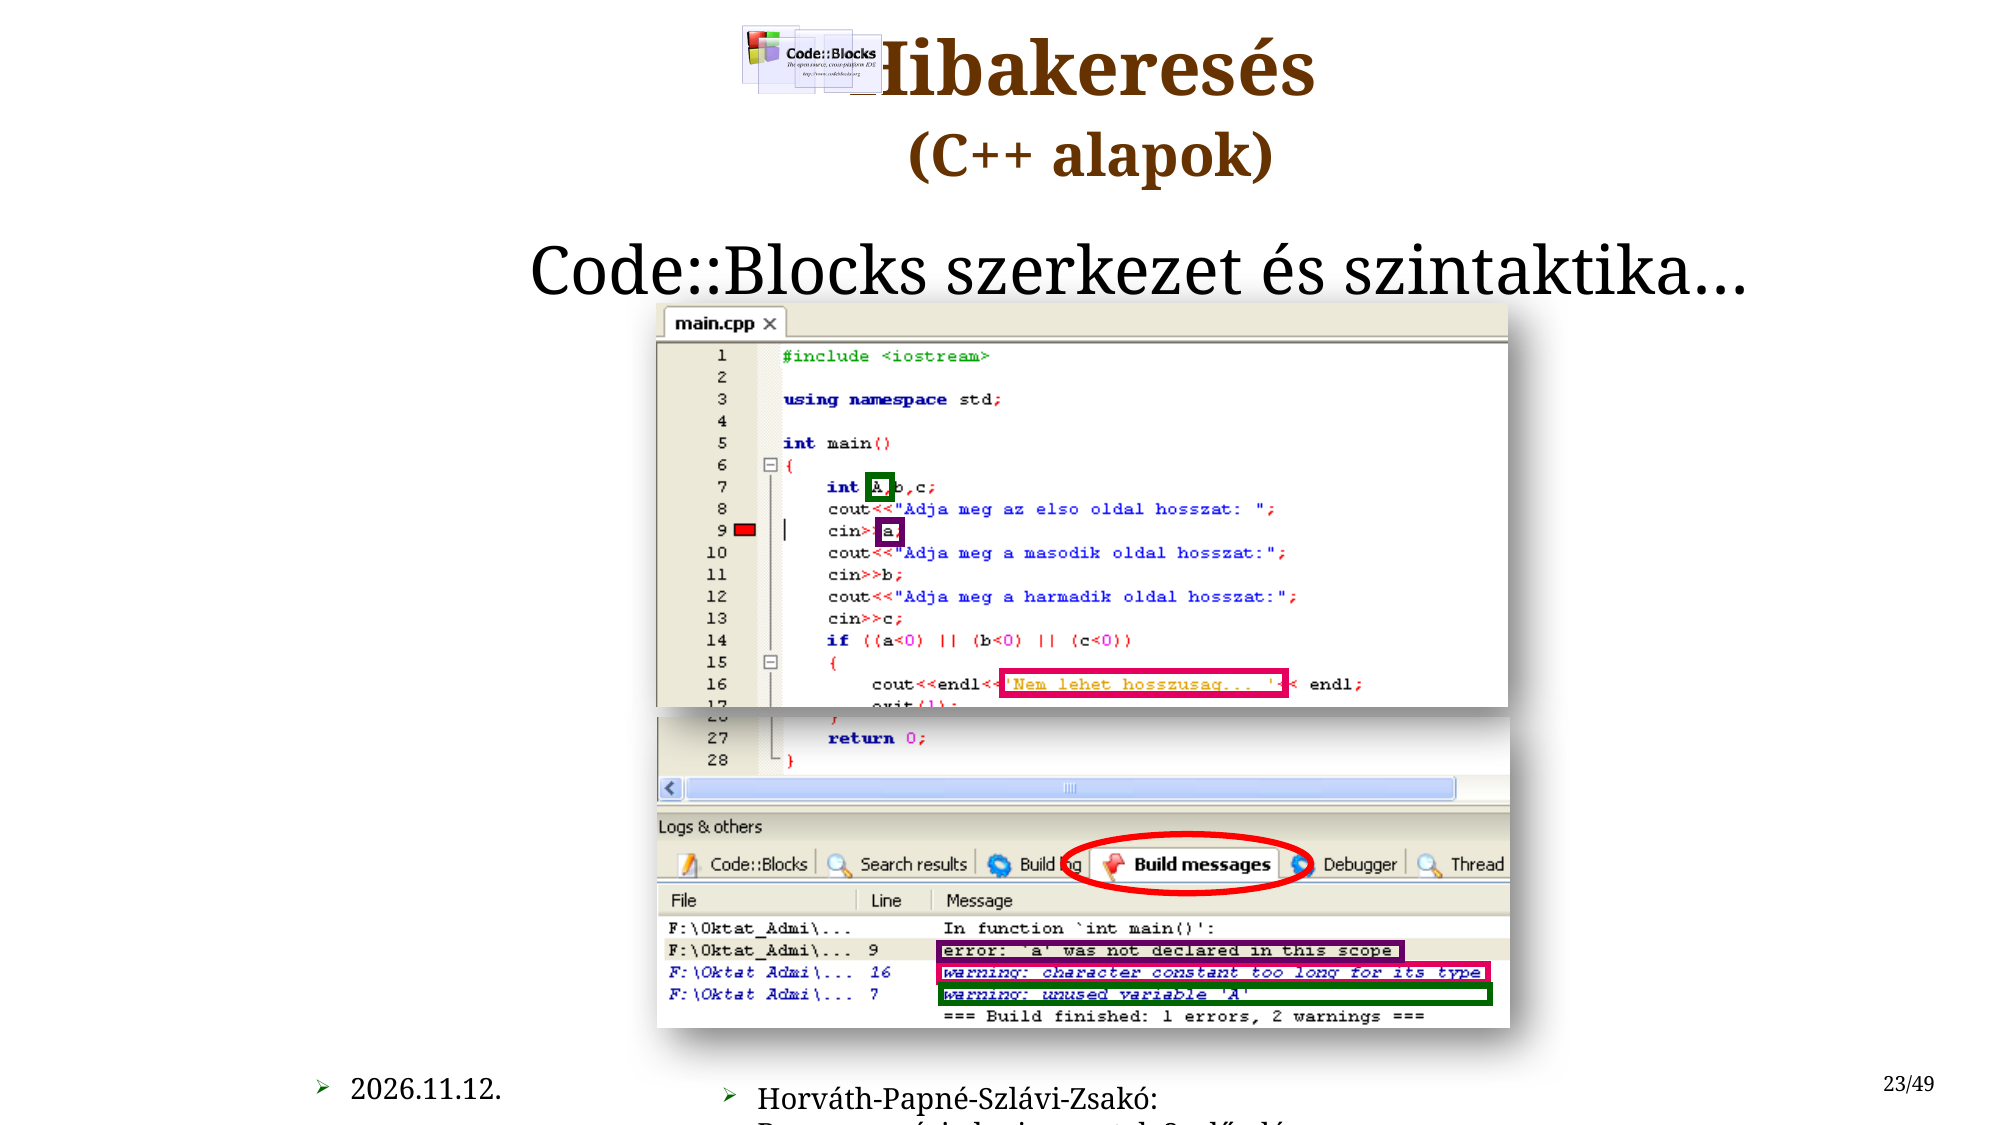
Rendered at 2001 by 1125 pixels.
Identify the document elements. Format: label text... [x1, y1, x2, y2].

slide_number 23/49 [1533, 1062, 1950, 1122]
list Code::Blocks szerkezet és szintaktika… [512, 220, 1961, 1000]
title Hibakeresés (C++ alapok) [657, 14, 1508, 197]
footer Horváth-Papné-Szlávi-Zsakó: Programozási alapismeretek 2. előadás [707, 1072, 1329, 1125]
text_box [868, 475, 1490, 1004]
picture [739, 22, 883, 94]
picture [657, 717, 1510, 1028]
picture [655, 302, 1509, 707]
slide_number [300, 1062, 613, 1122]
